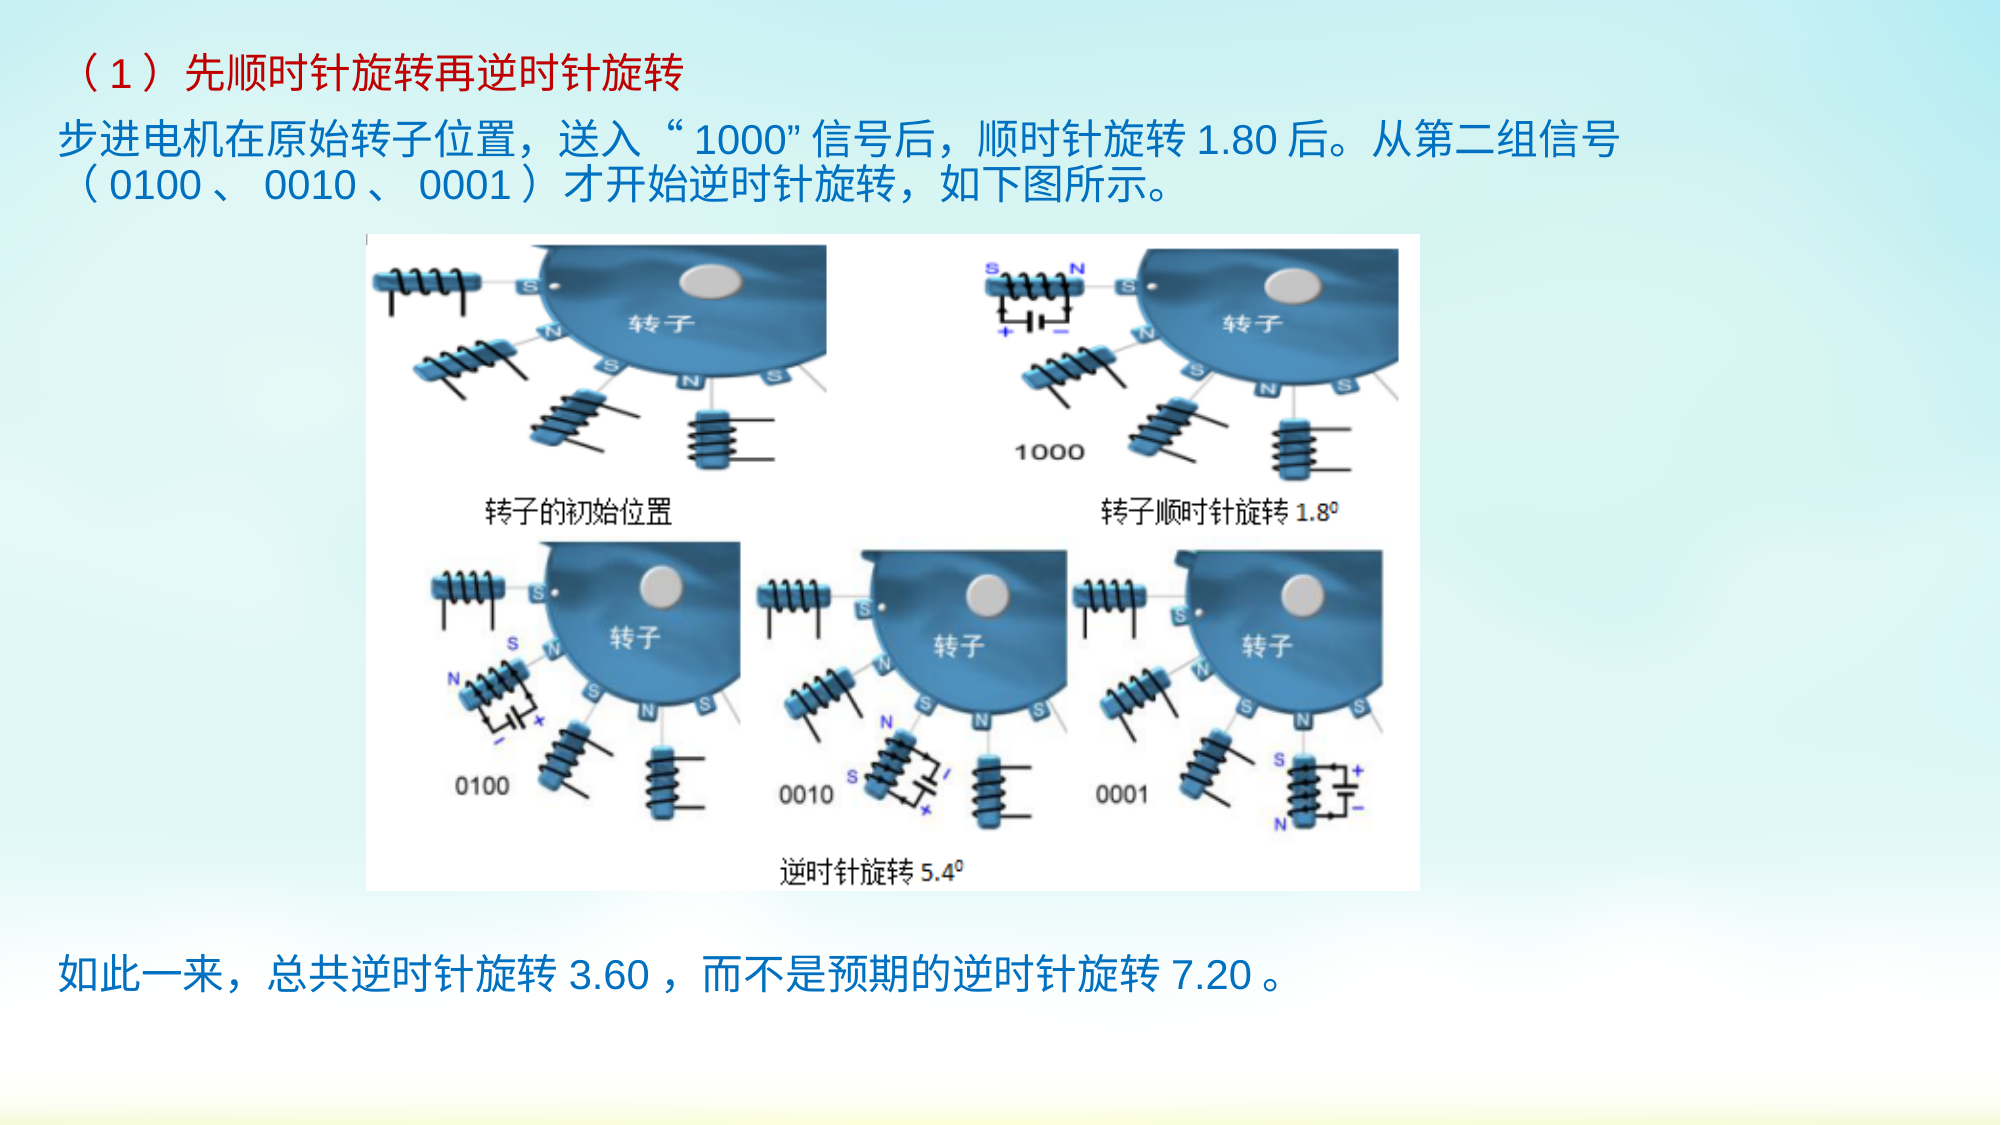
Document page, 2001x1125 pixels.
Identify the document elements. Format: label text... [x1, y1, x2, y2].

picture [0, 0, 2001, 1125]
list （1）先顺时针旋转再逆时针旋转 步进电机在原始转子位置，送入“1000”信号后，顺时针旋转1.80后。从第二组信号（0100、0010、0001）才开始逆时针旋转，如下图所示。 如此一来，总共逆时针旋转3.60，而不是预期的逆时针旋转7.20。 [42, 45, 1813, 1048]
